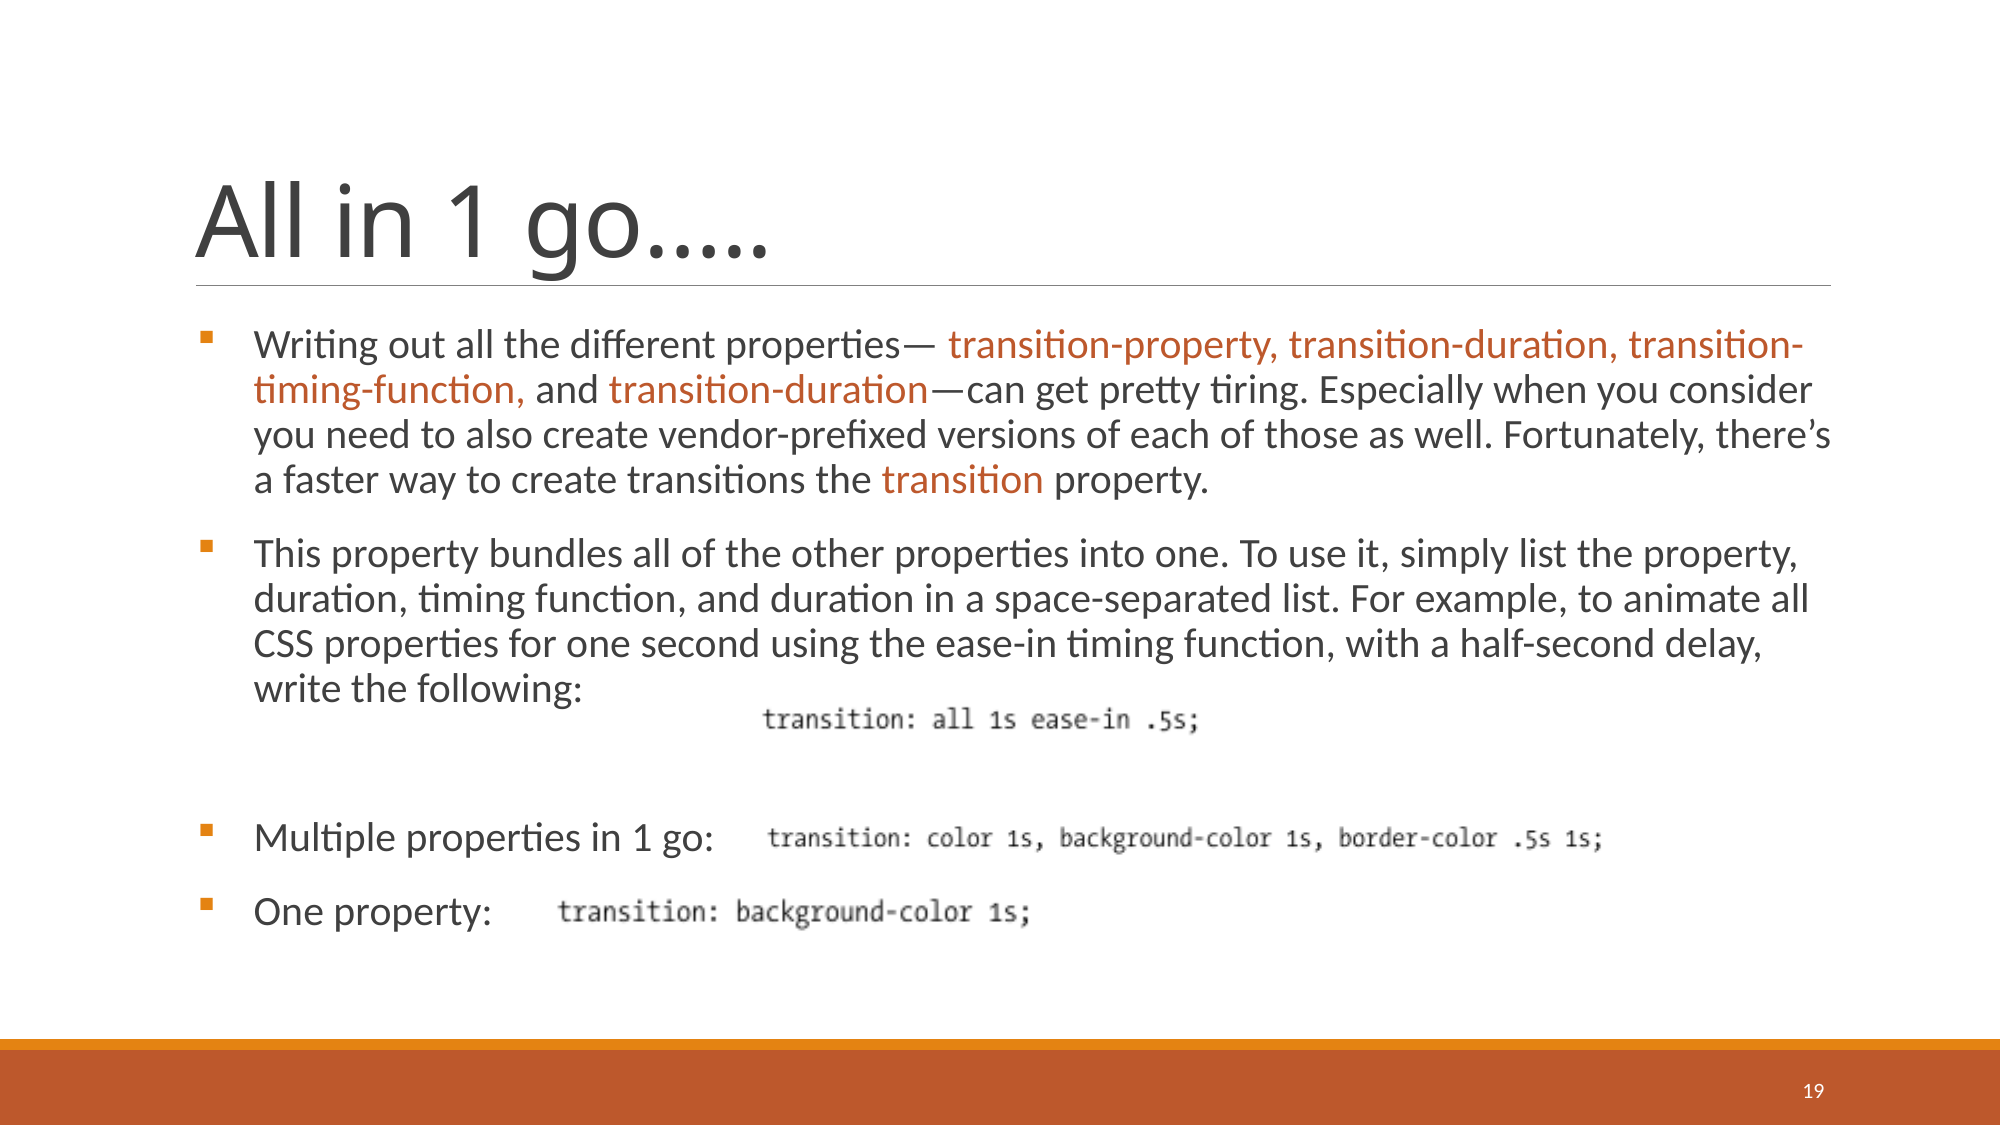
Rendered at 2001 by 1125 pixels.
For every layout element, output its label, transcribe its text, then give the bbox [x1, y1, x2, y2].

picture [527, 806, 1625, 950]
list Writing out all the different properties— transition-property, transition-duration, transition-timing-function, and transition-duration—can get pretty tiring. Especially when you consider you need to also create vendor-prefixed versions of each of those as well. Fortunately, there’s a faster way to create transitions the transition property. This property bundles all of the other properties into one. To use it, simply list the property, duration, timing function, and duration in a space-separated list. For example, to animate all CSS properties for one second using the ease-in timing function, with a half-second delay, write the following: Multiple properties in 1 go: One property: [197, 315, 1848, 976]
title All in 1 go….. [180, 47, 1830, 285]
picture [726, 692, 1284, 760]
slide_number 19 [1624, 1059, 1840, 1120]
